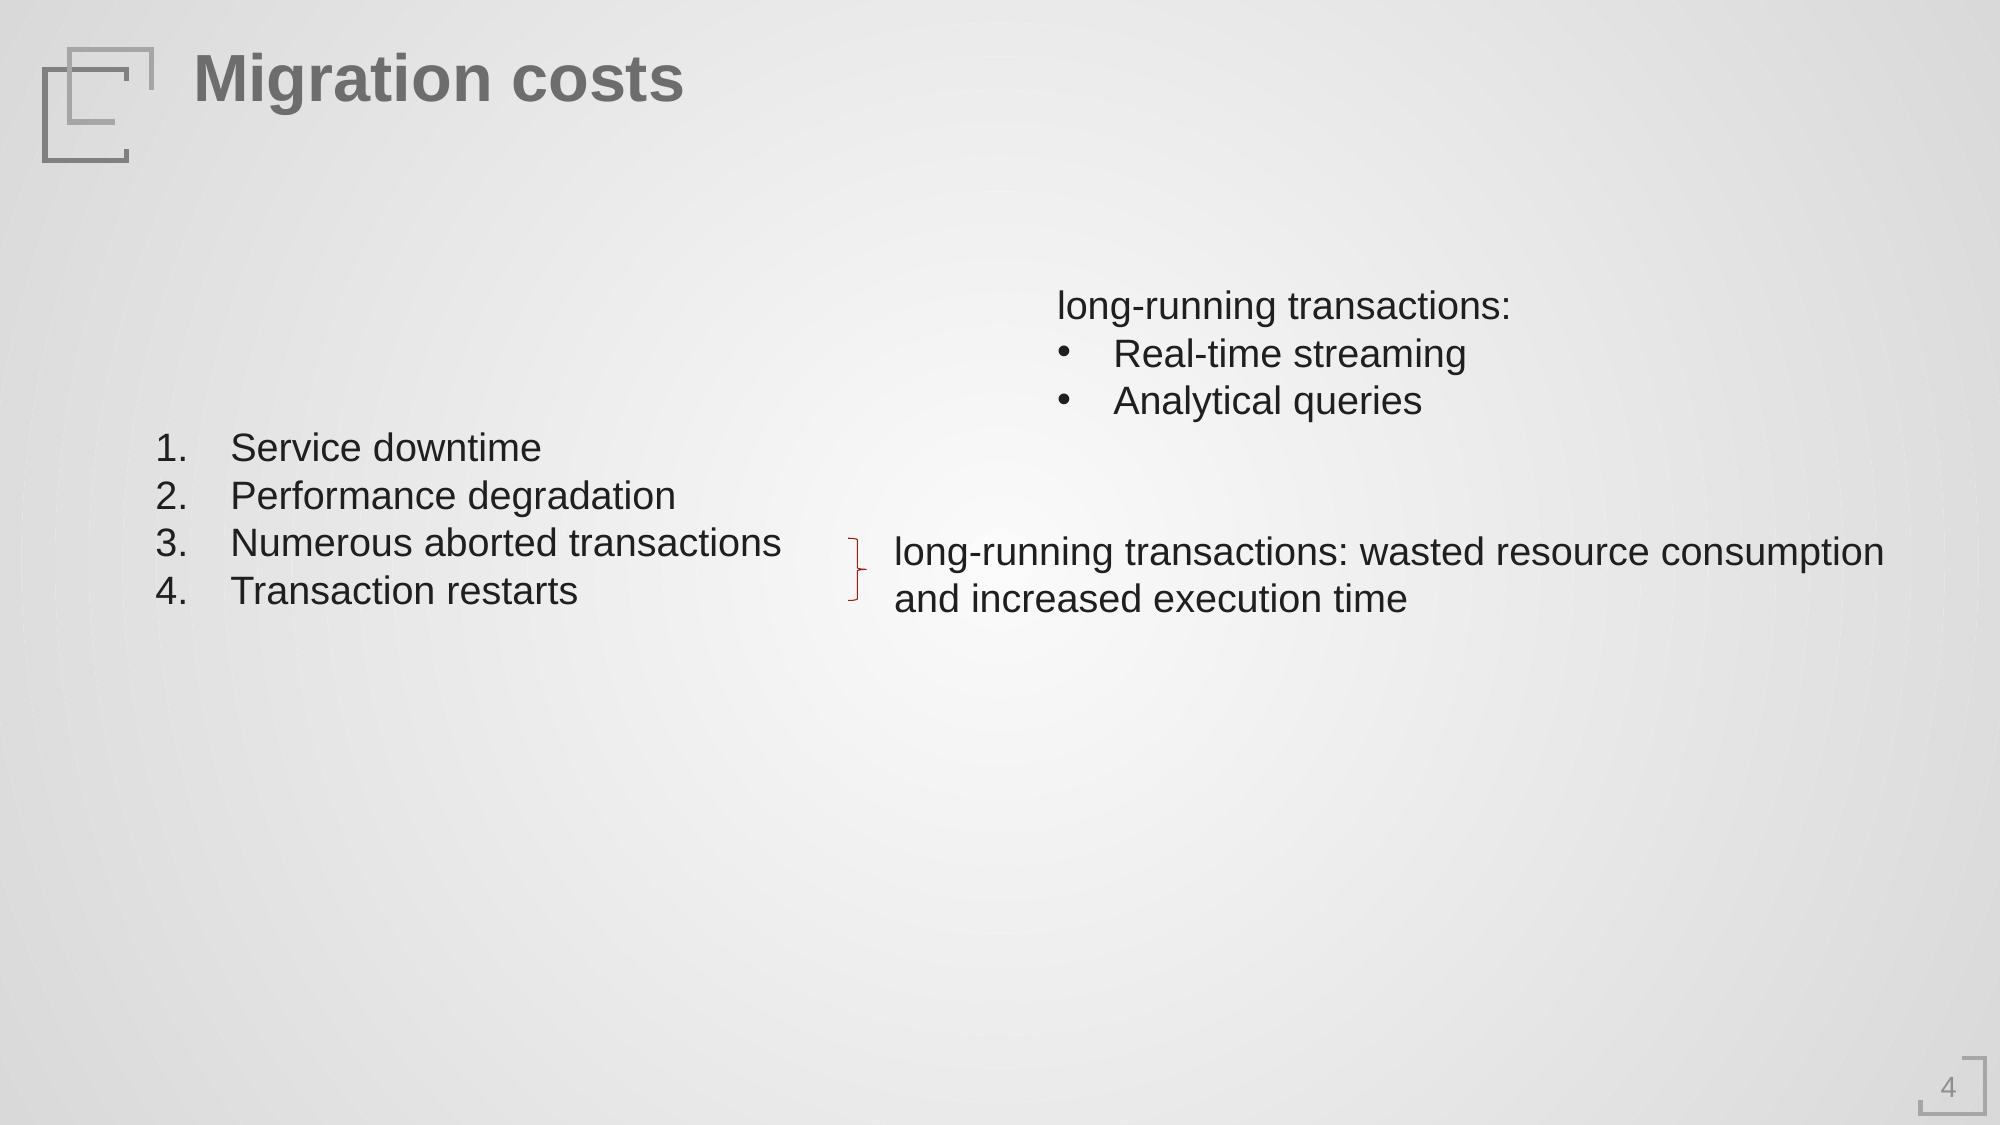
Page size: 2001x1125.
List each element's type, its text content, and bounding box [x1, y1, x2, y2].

text_box [848, 537, 867, 602]
text_box Migration costs [178, 26, 701, 122]
text_box long-running transactions: Real-time streaming Analytical queries [1042, 272, 1528, 430]
text_box long-running transactions: wasted resource consumption and increased execution time [879, 518, 1916, 629]
text_box Service downtime Performance degradation Numerous aborted transactions Transaction restarts [140, 414, 1011, 620]
